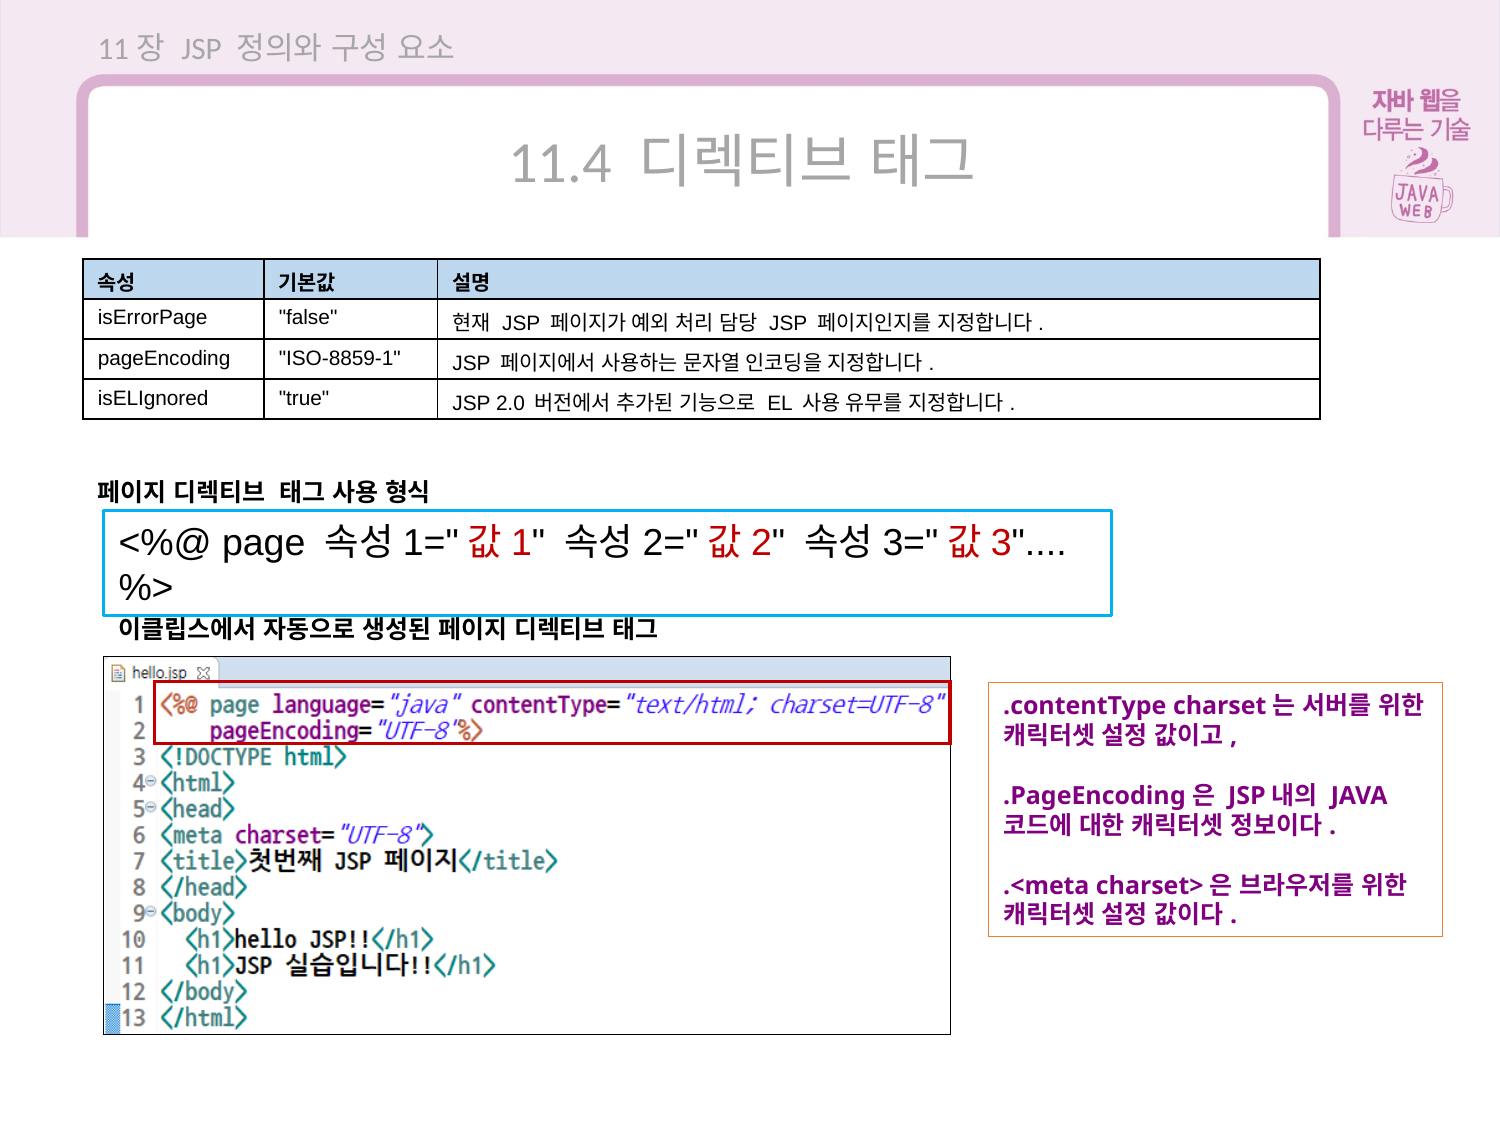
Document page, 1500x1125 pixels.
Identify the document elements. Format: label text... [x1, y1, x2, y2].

table_cell 현재 JSP 페이지가 예외 처리 담당 JSP 페이지인지를 지정합니다. [438, 300, 1319, 338]
table_cell JSP 페이지에서 사용하는 문자열 인코딩을 지정합니다. [438, 340, 1319, 378]
table_cell isErrorPage [84, 300, 263, 338]
text_box <%@ page 속성1="값1" 속성2="값2" 속성3="값3".... %> [103, 510, 1112, 616]
picture [0, 0, 1500, 1125]
table_cell JSP 2.0 버전에서 추가된 기능으로 EL 사용 유무를 지정합니다. [438, 380, 1319, 418]
text_box 이클립스에서 자동으로 생성된 페이지 디렉티브 태그 [103, 606, 801, 656]
table_cell isELIgnored [84, 380, 263, 418]
text_box .contentType charset는 서버를 위한 캐릭터셋 설정 값이고, .PageEncoding은 JSP내의 JAVA코드에 대한 캐릭터셋 정보이다. .<meta charset>은 브라우저를 위한 캐릭터셋 설정 값이다. [988, 682, 1443, 937]
table_header 설명 [438, 260, 1319, 298]
table_header 기본값 [265, 260, 437, 298]
text_box 11장 JSP 정의와 구성 요소 [82, 0, 1133, 74]
table_cell "false" [265, 300, 437, 338]
table_cell pageEncoding [84, 340, 263, 378]
table_cell "ISO-8859-1" [265, 340, 437, 378]
text_box 페이지 디렉티브 태그 사용 형식 [82, 468, 700, 514]
table_cell "true" [265, 380, 437, 418]
text_box 11.4 디렉티브 태그 [217, 117, 1268, 202]
table_header 속성 [84, 260, 263, 298]
